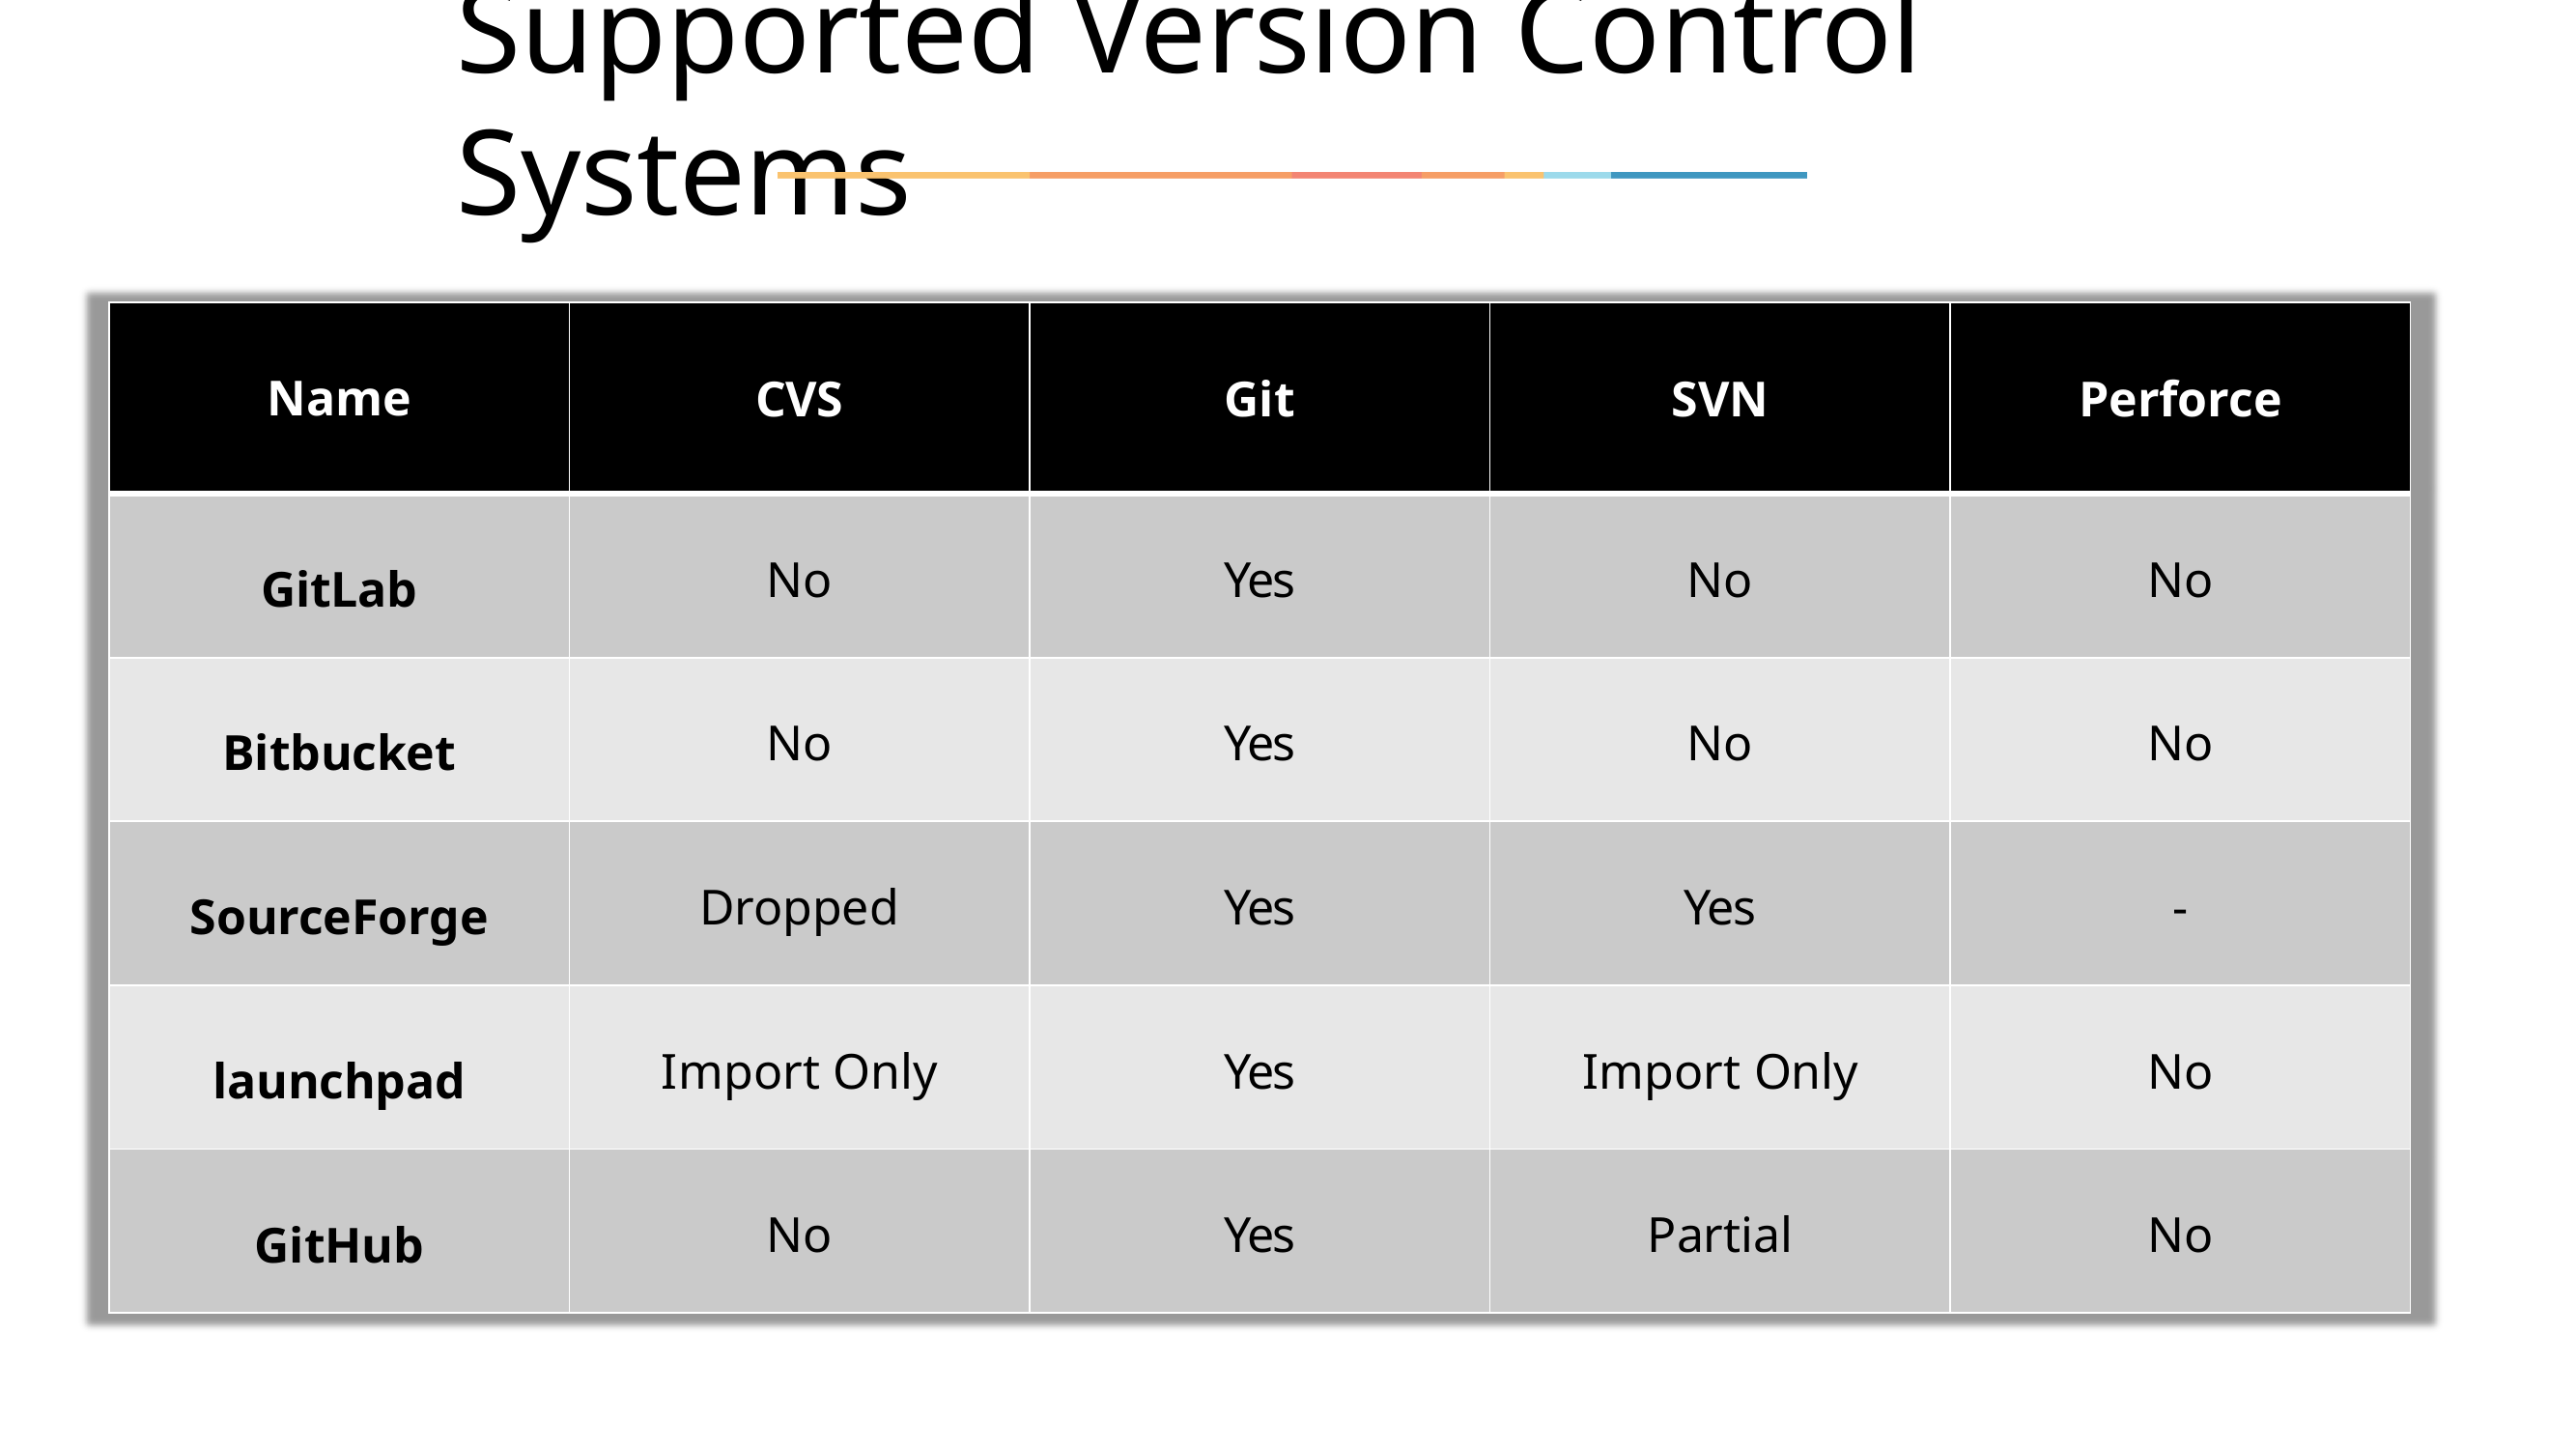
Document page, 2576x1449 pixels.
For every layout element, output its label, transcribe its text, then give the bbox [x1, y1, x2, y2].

title Supported Version Control Systems [454, 0, 2363, 239]
picture [778, 172, 1807, 179]
picture [77, 284, 2444, 1333]
